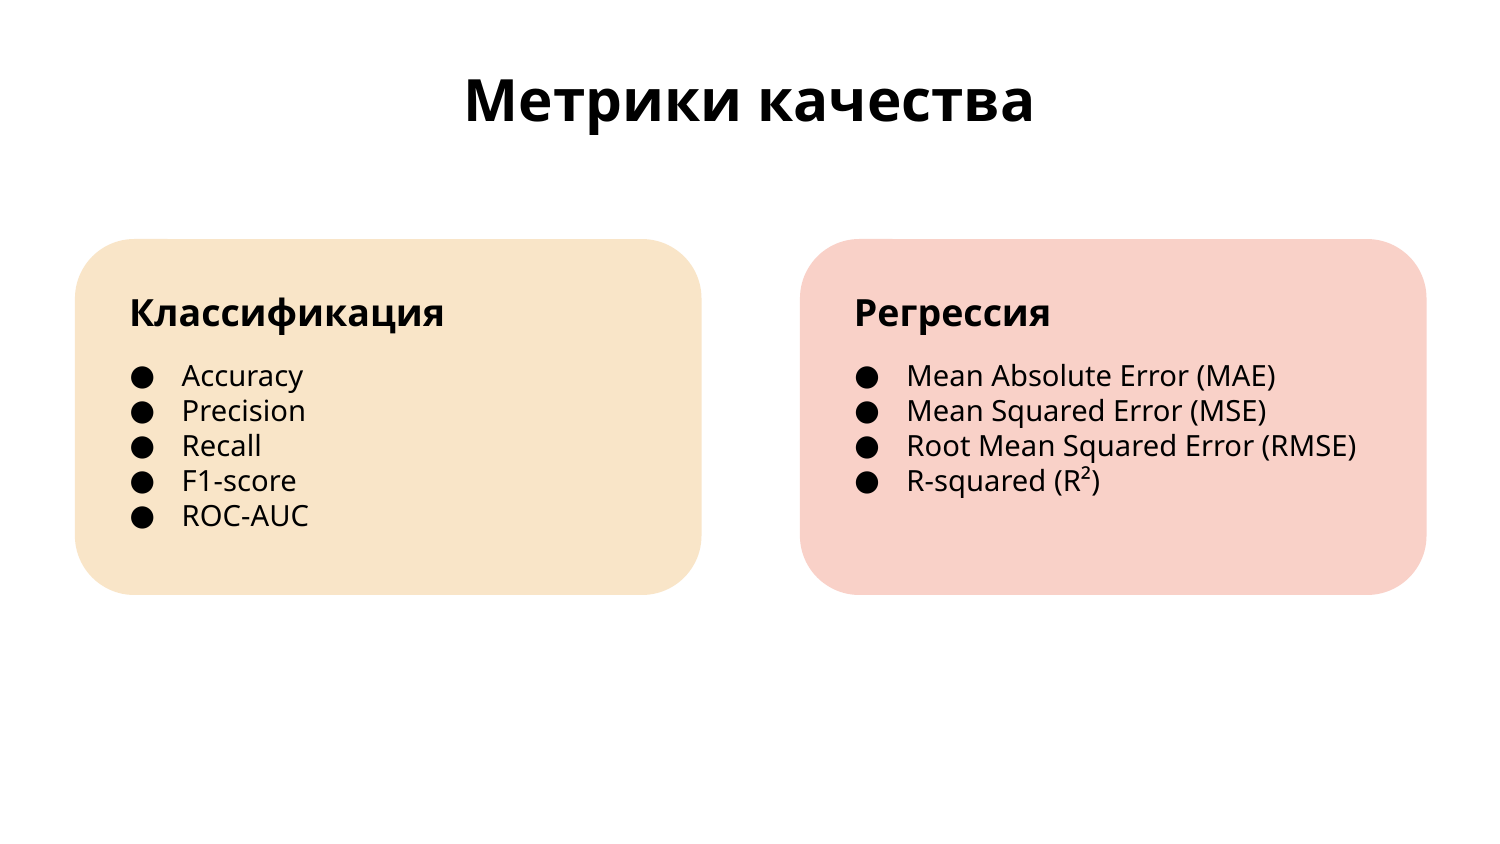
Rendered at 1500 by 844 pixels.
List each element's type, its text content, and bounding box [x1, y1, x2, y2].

text_box [799, 238, 1427, 595]
title Метрики качества [75, 67, 1425, 129]
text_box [113, 283, 663, 529]
text_box [74, 238, 702, 595]
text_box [838, 283, 1388, 529]
